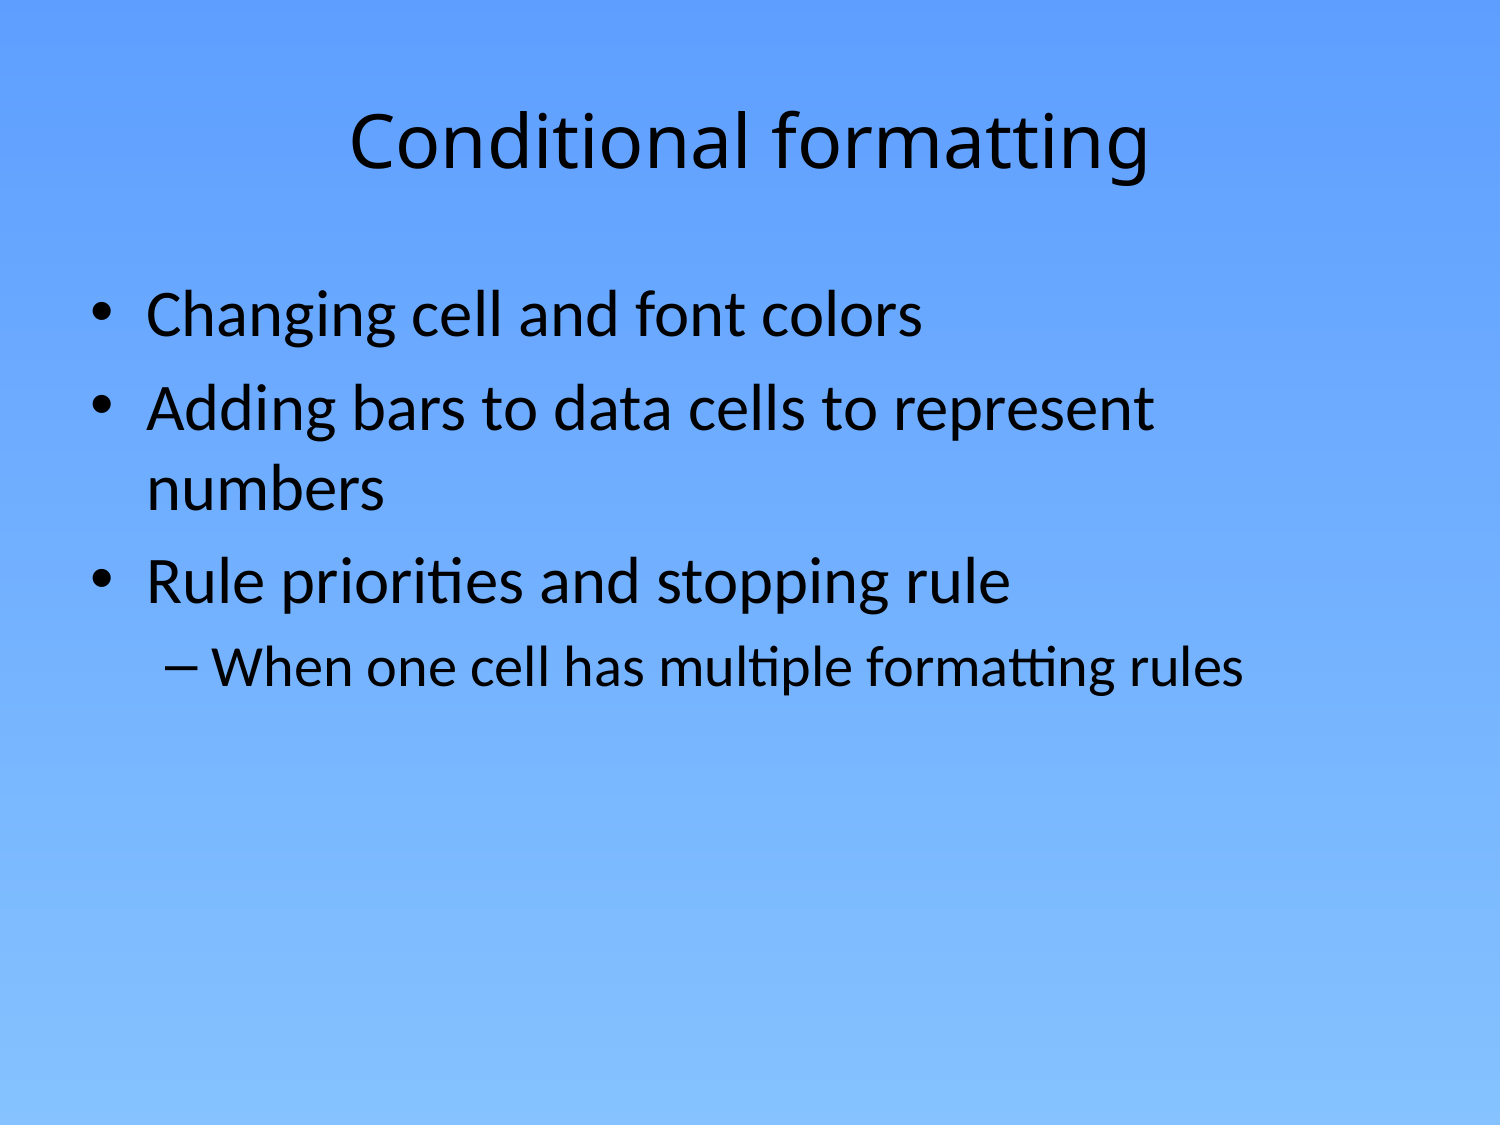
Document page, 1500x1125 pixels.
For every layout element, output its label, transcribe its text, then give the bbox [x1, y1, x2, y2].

title Conditional formatting [75, 45, 1425, 233]
list Changing cell and font colors Adding bars to data cells to represent numbers Rule priorities and stopping rule When one cell has multiple formatting rules [75, 262, 1425, 1005]
